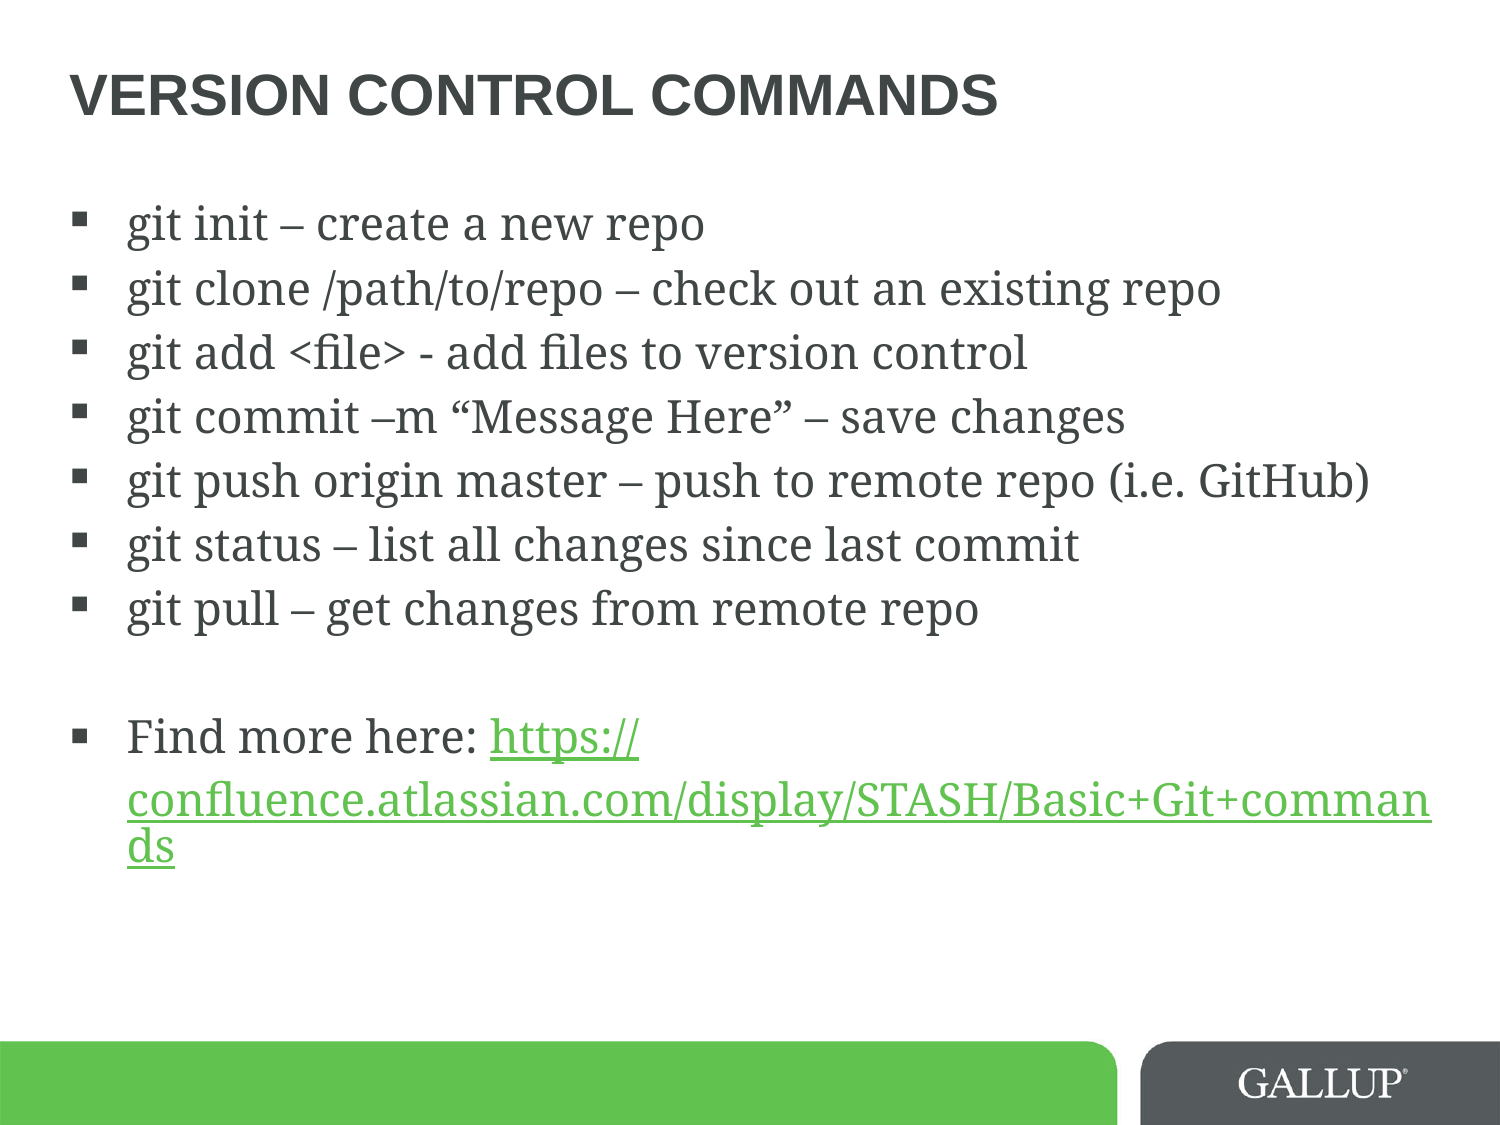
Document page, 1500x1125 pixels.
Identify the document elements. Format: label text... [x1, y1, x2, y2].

list git init – create a new repo git clone /path/to/repo – check out an existing repo git add <file> - add files to version control git commit –m “Message Here” – save changes git push origin master – push to remote repo (i.e. GitHub) git status – list all changes since last commit git pull – get changes from remote repo Find more here: https://confluence.atlassian.com/display/STASH/Basic+Git+commands [55, 187, 1454, 949]
picture [0, 0, 1500, 1125]
title Version control commands [55, 49, 1430, 146]
